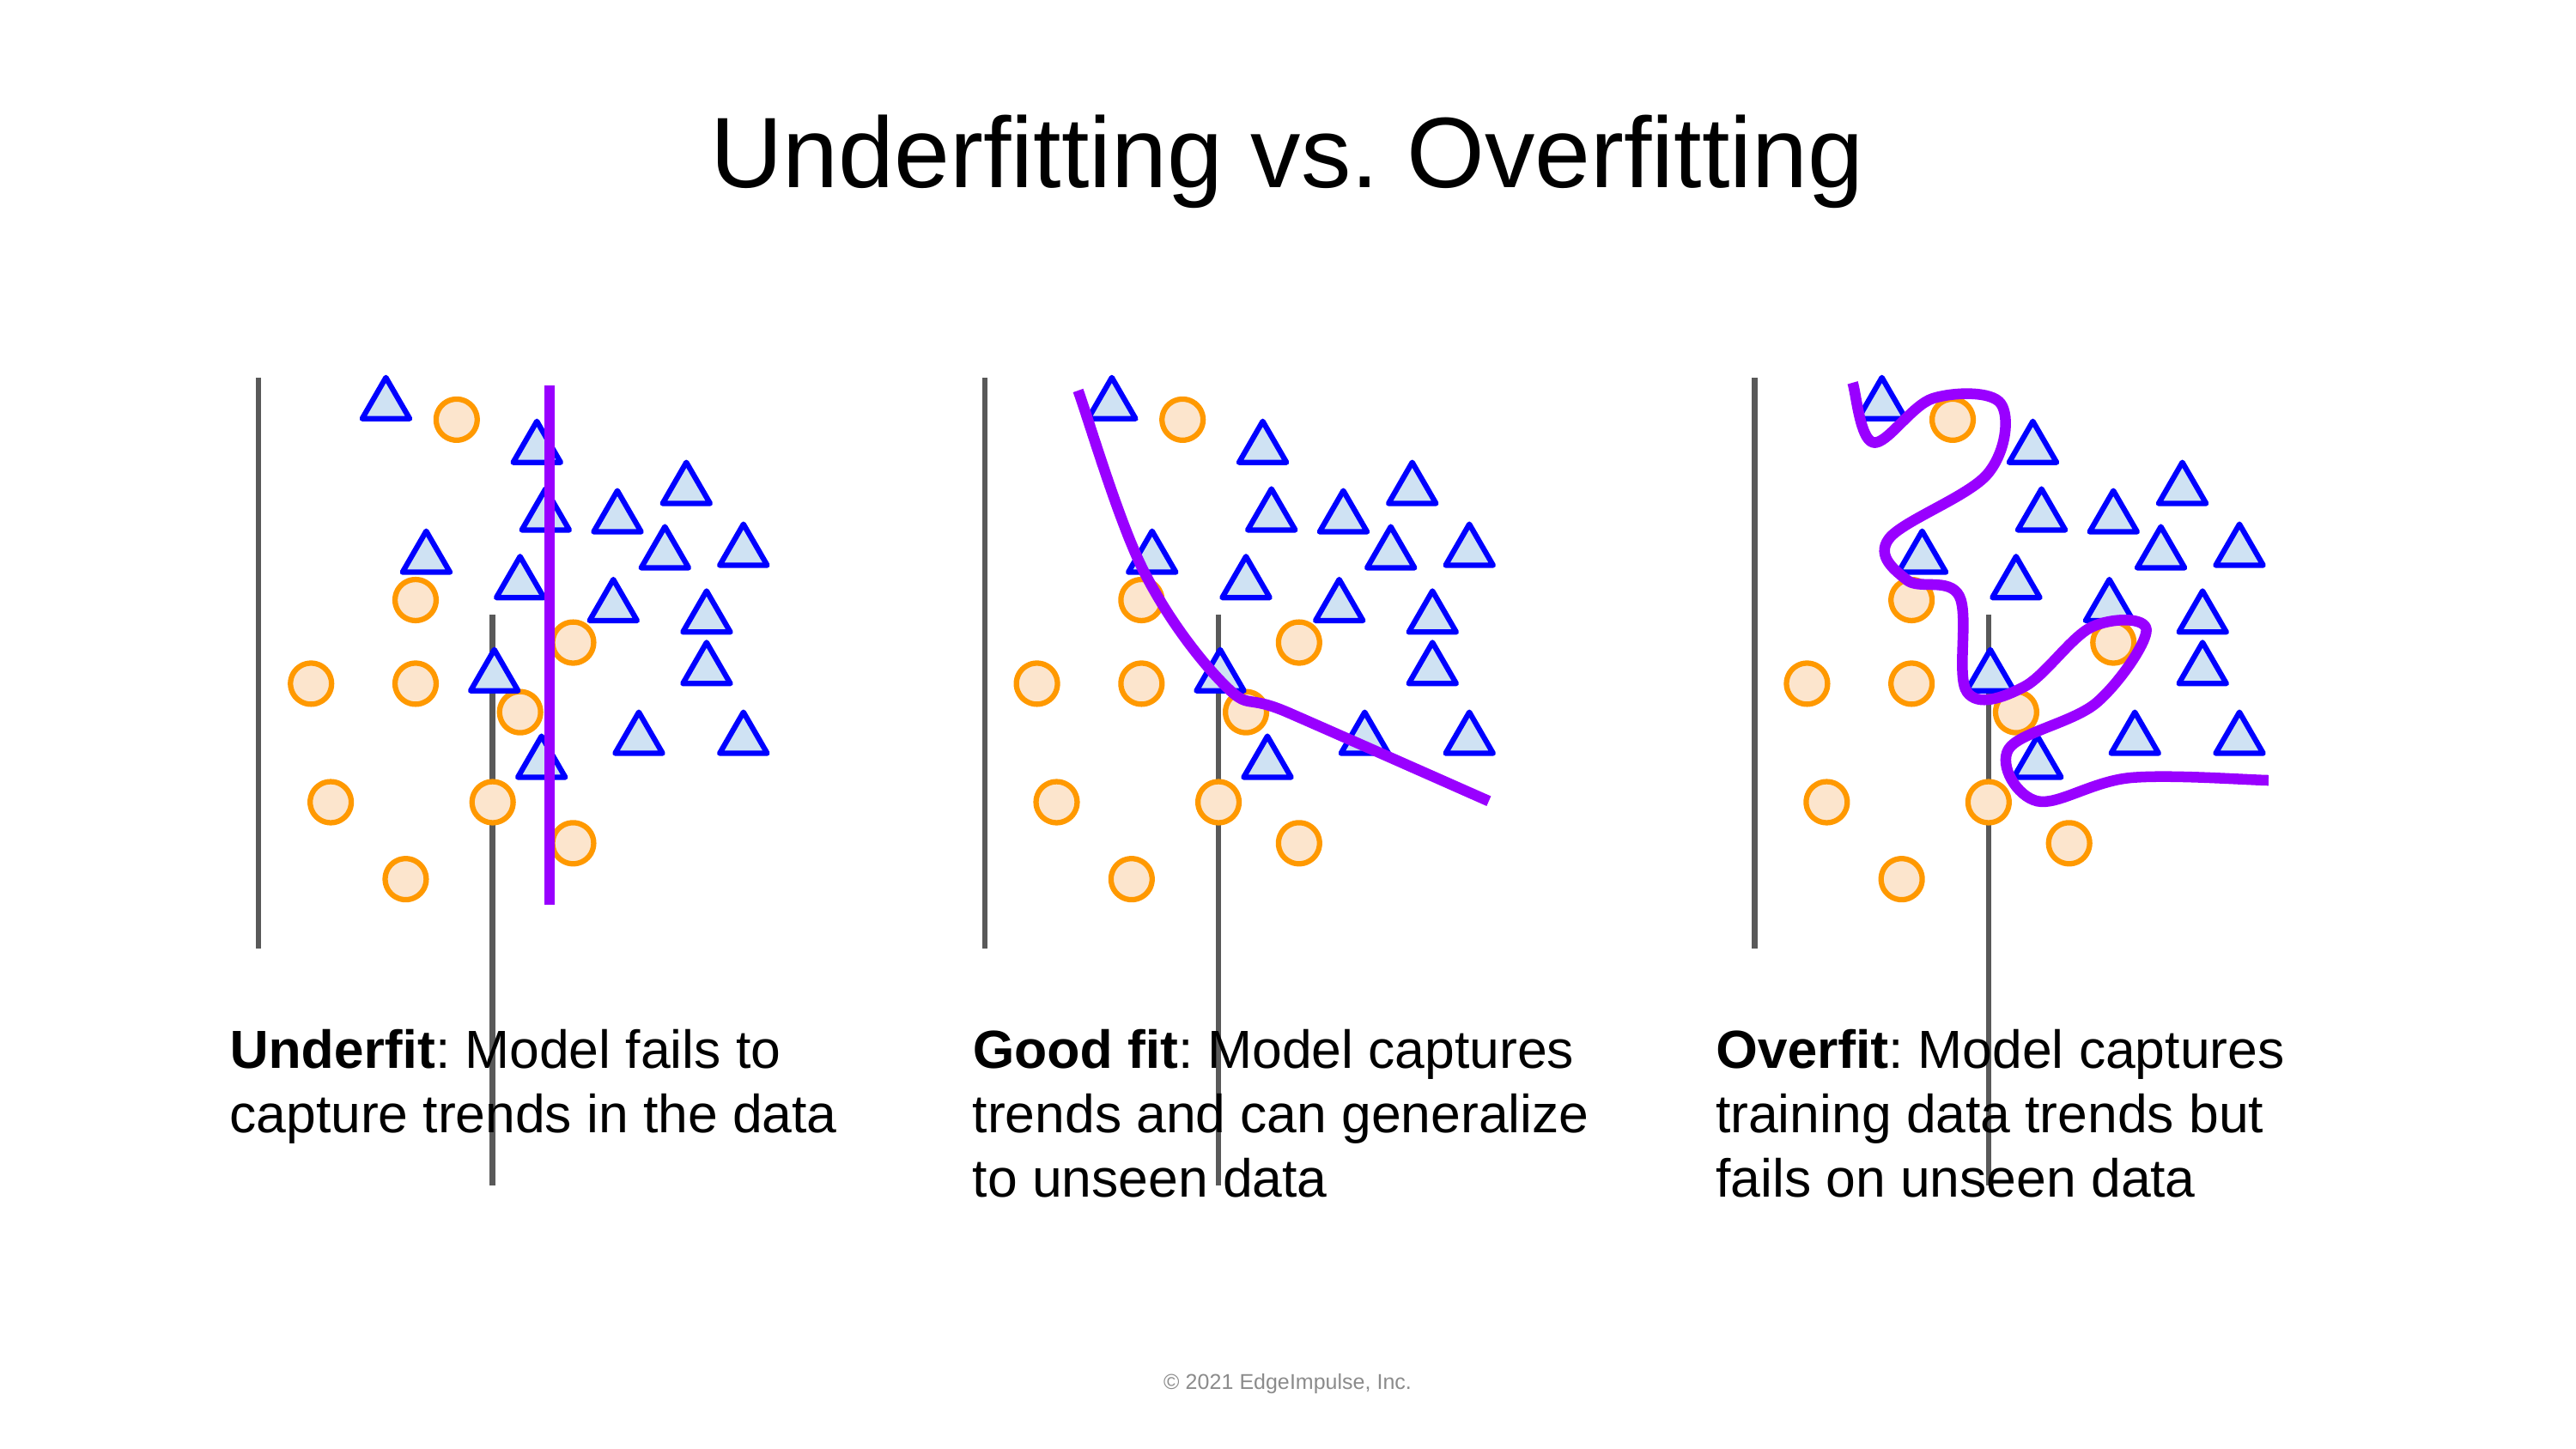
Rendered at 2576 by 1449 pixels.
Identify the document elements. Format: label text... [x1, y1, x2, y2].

text_box [1852, 382, 2269, 802]
text_box [1315, 579, 1364, 621]
text_box [1445, 712, 1493, 754]
text_box [1992, 781, 2009, 823]
text_box [1388, 462, 1437, 504]
text_box [1880, 858, 1923, 900]
text_box [1121, 579, 1162, 621]
text_box [1196, 669, 1214, 691]
text_box [720, 524, 768, 566]
text_box [1225, 694, 1267, 733]
text_box [1095, 377, 1136, 419]
text_box [395, 663, 436, 705]
text_box [1445, 524, 1493, 566]
text_box [1198, 782, 1214, 822]
text_box [1243, 736, 1291, 778]
text_box Good fit: Model captures trends and can generalize to unseen data [959, 1002, 1626, 1233]
text_box [496, 781, 513, 823]
text_box [361, 377, 410, 419]
text_box [310, 781, 352, 823]
text_box [499, 691, 541, 733]
text_box [521, 490, 544, 530]
text_box [2089, 490, 2137, 532]
text_box [593, 490, 641, 532]
text_box [402, 530, 451, 573]
text_box [1248, 488, 1296, 530]
text_box [496, 556, 544, 598]
text_box [513, 421, 544, 463]
text_box [435, 398, 477, 440]
text_box [1891, 663, 1933, 705]
text_box [2215, 524, 2263, 566]
text_box [683, 591, 731, 633]
text_box [641, 526, 690, 568]
text_box [2093, 624, 2132, 664]
text_box [555, 822, 594, 864]
text_box [683, 642, 731, 684]
text_box [2225, 712, 2263, 754]
text_box [2178, 591, 2227, 633]
text_box [395, 579, 436, 621]
text_box [555, 621, 594, 664]
text_box [2178, 642, 2227, 684]
text_box Overfit: Model captures training data trends but fails on unseen data [1703, 1002, 2369, 1233]
text_box [2017, 488, 2066, 530]
text_box [1786, 663, 1828, 705]
text_box [662, 462, 711, 504]
text_box [2091, 579, 2133, 621]
title Underfitting vs. Overfitting [88, 61, 2488, 225]
text_box [1995, 691, 2037, 733]
text_box [290, 663, 332, 705]
text_box [471, 782, 489, 822]
text_box [1222, 683, 1230, 691]
text_box [471, 659, 489, 691]
text_box [1078, 390, 1489, 802]
text_box [1110, 858, 1152, 900]
text_box [1162, 398, 1204, 440]
text_box [1408, 642, 1456, 684]
text_box [1891, 580, 1933, 621]
text_box [1367, 526, 1415, 568]
text_box [1869, 377, 1905, 419]
text_box [720, 712, 768, 754]
text_box [1016, 663, 1058, 705]
text_box [518, 736, 544, 778]
text_box Underfit: Model fails to capture trends in the data [216, 1002, 883, 1233]
text_box [555, 452, 561, 463]
text_box [1222, 781, 1240, 823]
text_box [1967, 782, 1984, 822]
text_box [2158, 462, 2207, 504]
text_box [1121, 663, 1163, 705]
text_box [2008, 421, 2057, 463]
text_box [1278, 822, 1320, 864]
text_box [555, 505, 570, 530]
text_box [385, 858, 427, 900]
footer © 2021 EdgeImpulse, Inc. [880, 1343, 1696, 1420]
text_box [1128, 557, 1144, 573]
text_box [555, 759, 566, 778]
text_box [615, 712, 663, 754]
text_box [1319, 490, 1368, 532]
text_box [1806, 781, 1848, 823]
text_box [1238, 421, 1287, 463]
text_box [2048, 822, 2090, 864]
text_box [1408, 591, 1456, 633]
text_box [1036, 781, 1078, 823]
text_box [1340, 740, 1379, 754]
text_box [496, 652, 519, 691]
text_box [589, 579, 637, 621]
text_box [2136, 526, 2185, 568]
